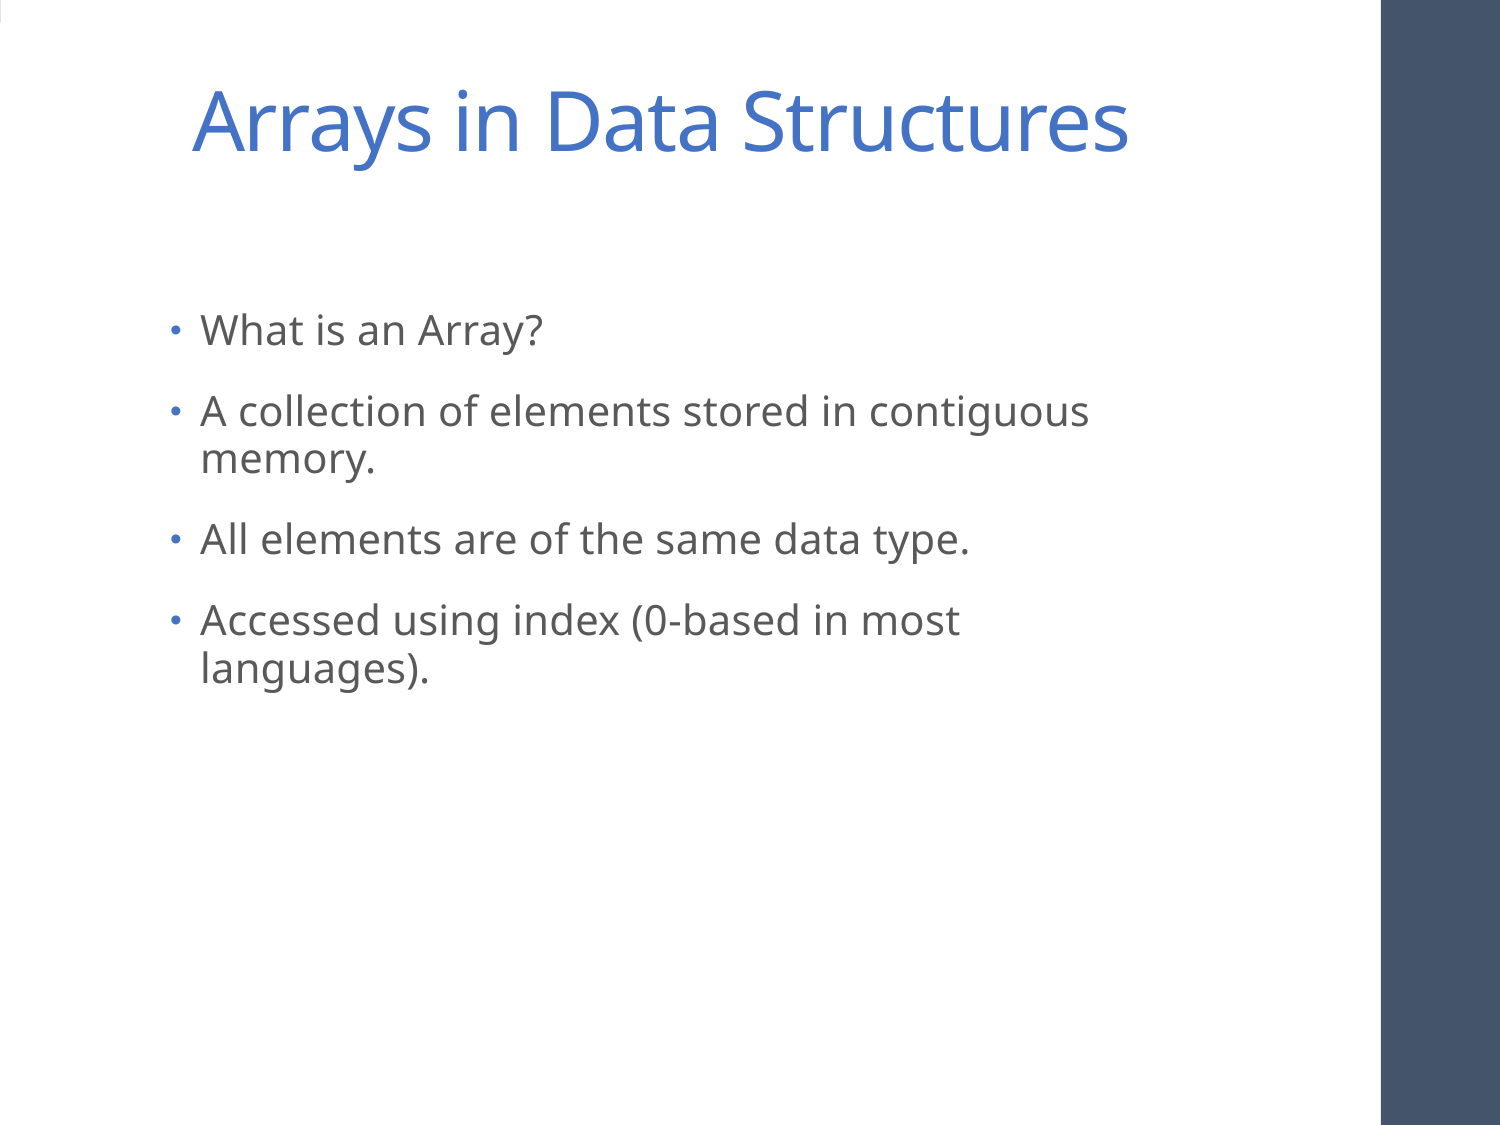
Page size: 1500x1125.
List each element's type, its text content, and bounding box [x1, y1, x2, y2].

title Arrays in Data Structures [155, 60, 1348, 278]
list What is an Array? A collection of elements stored in contiguous memory. All elements are of the same data type. Accessed using index (0-based in most languages). [155, 299, 1213, 1014]
